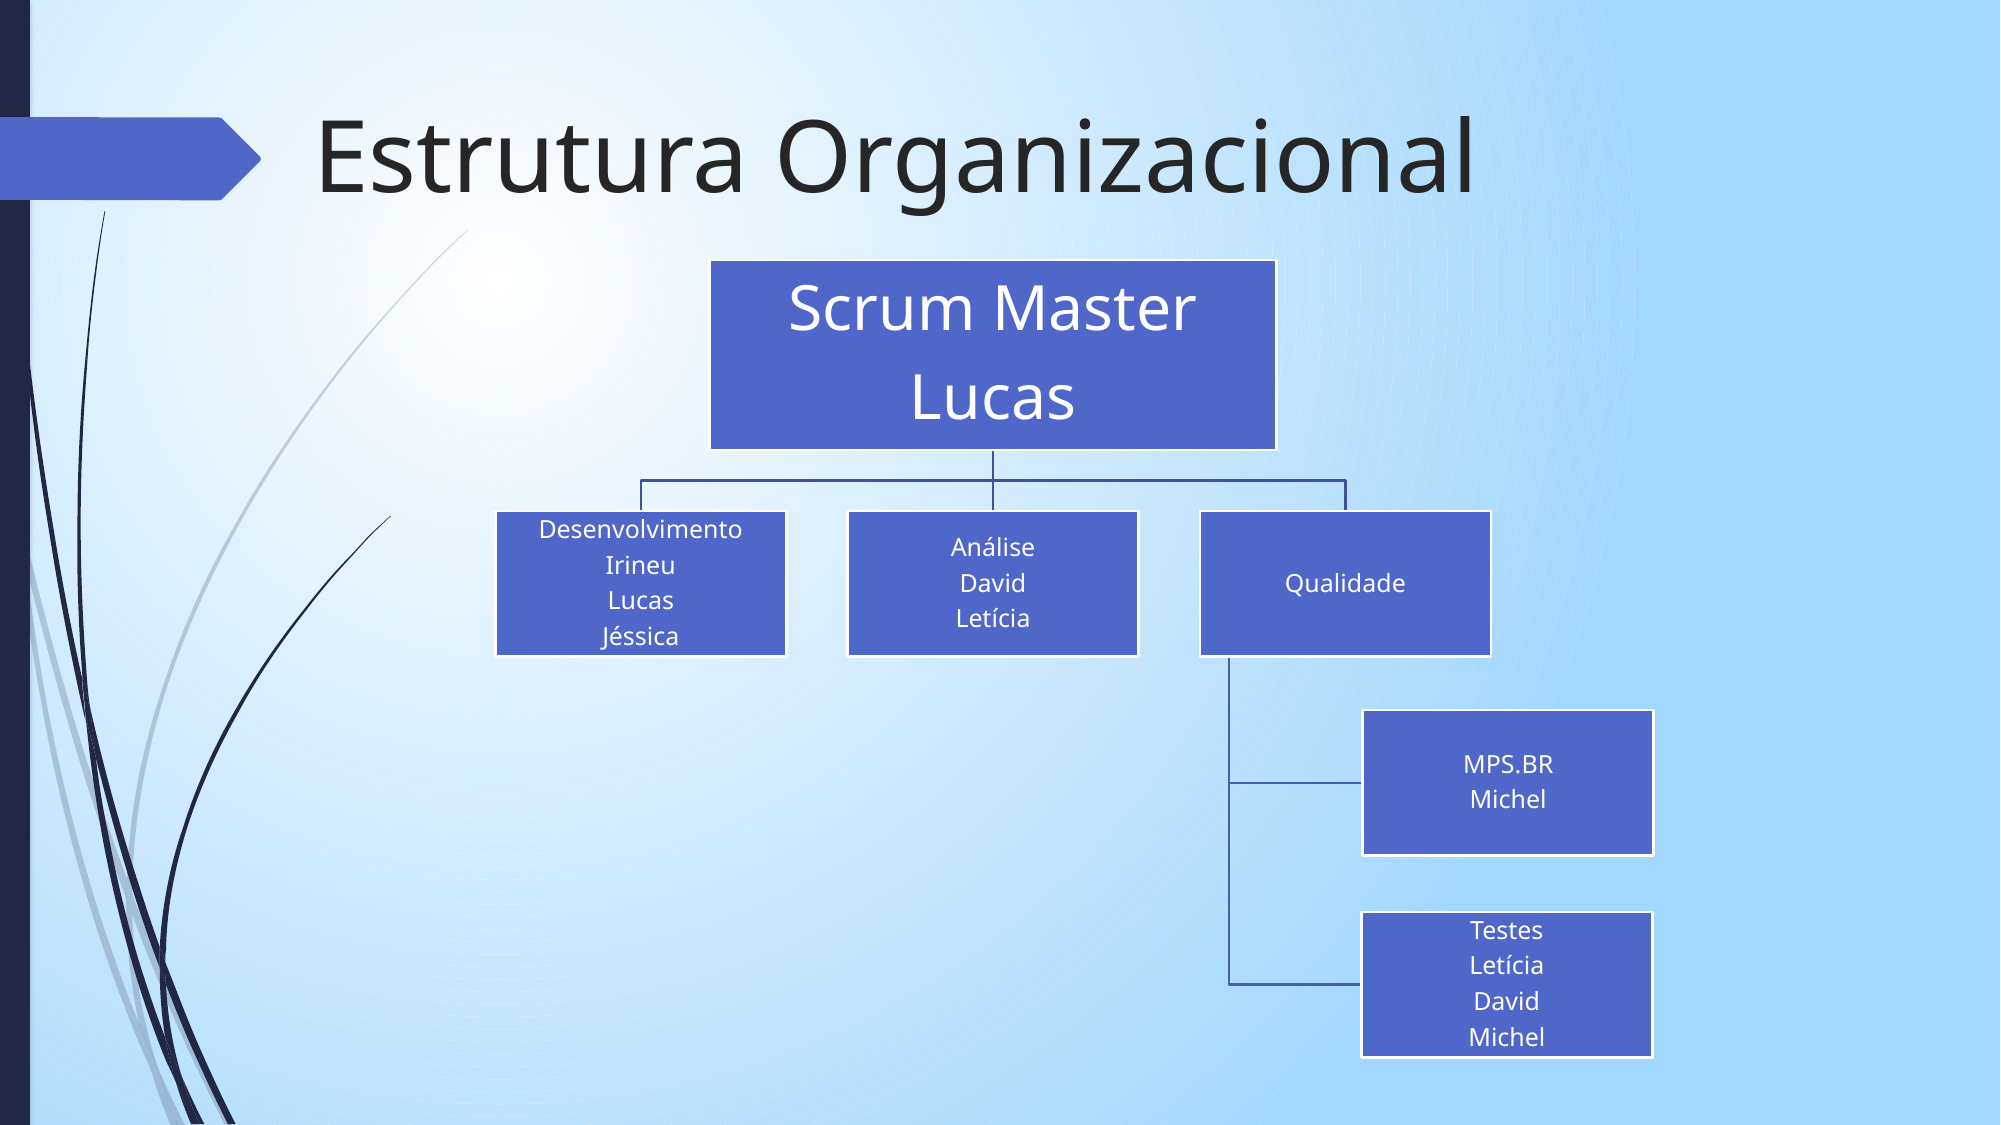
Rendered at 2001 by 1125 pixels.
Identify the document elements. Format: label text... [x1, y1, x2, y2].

title Estrutura Organizacional [298, 84, 1761, 260]
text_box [405, 259, 1655, 1071]
